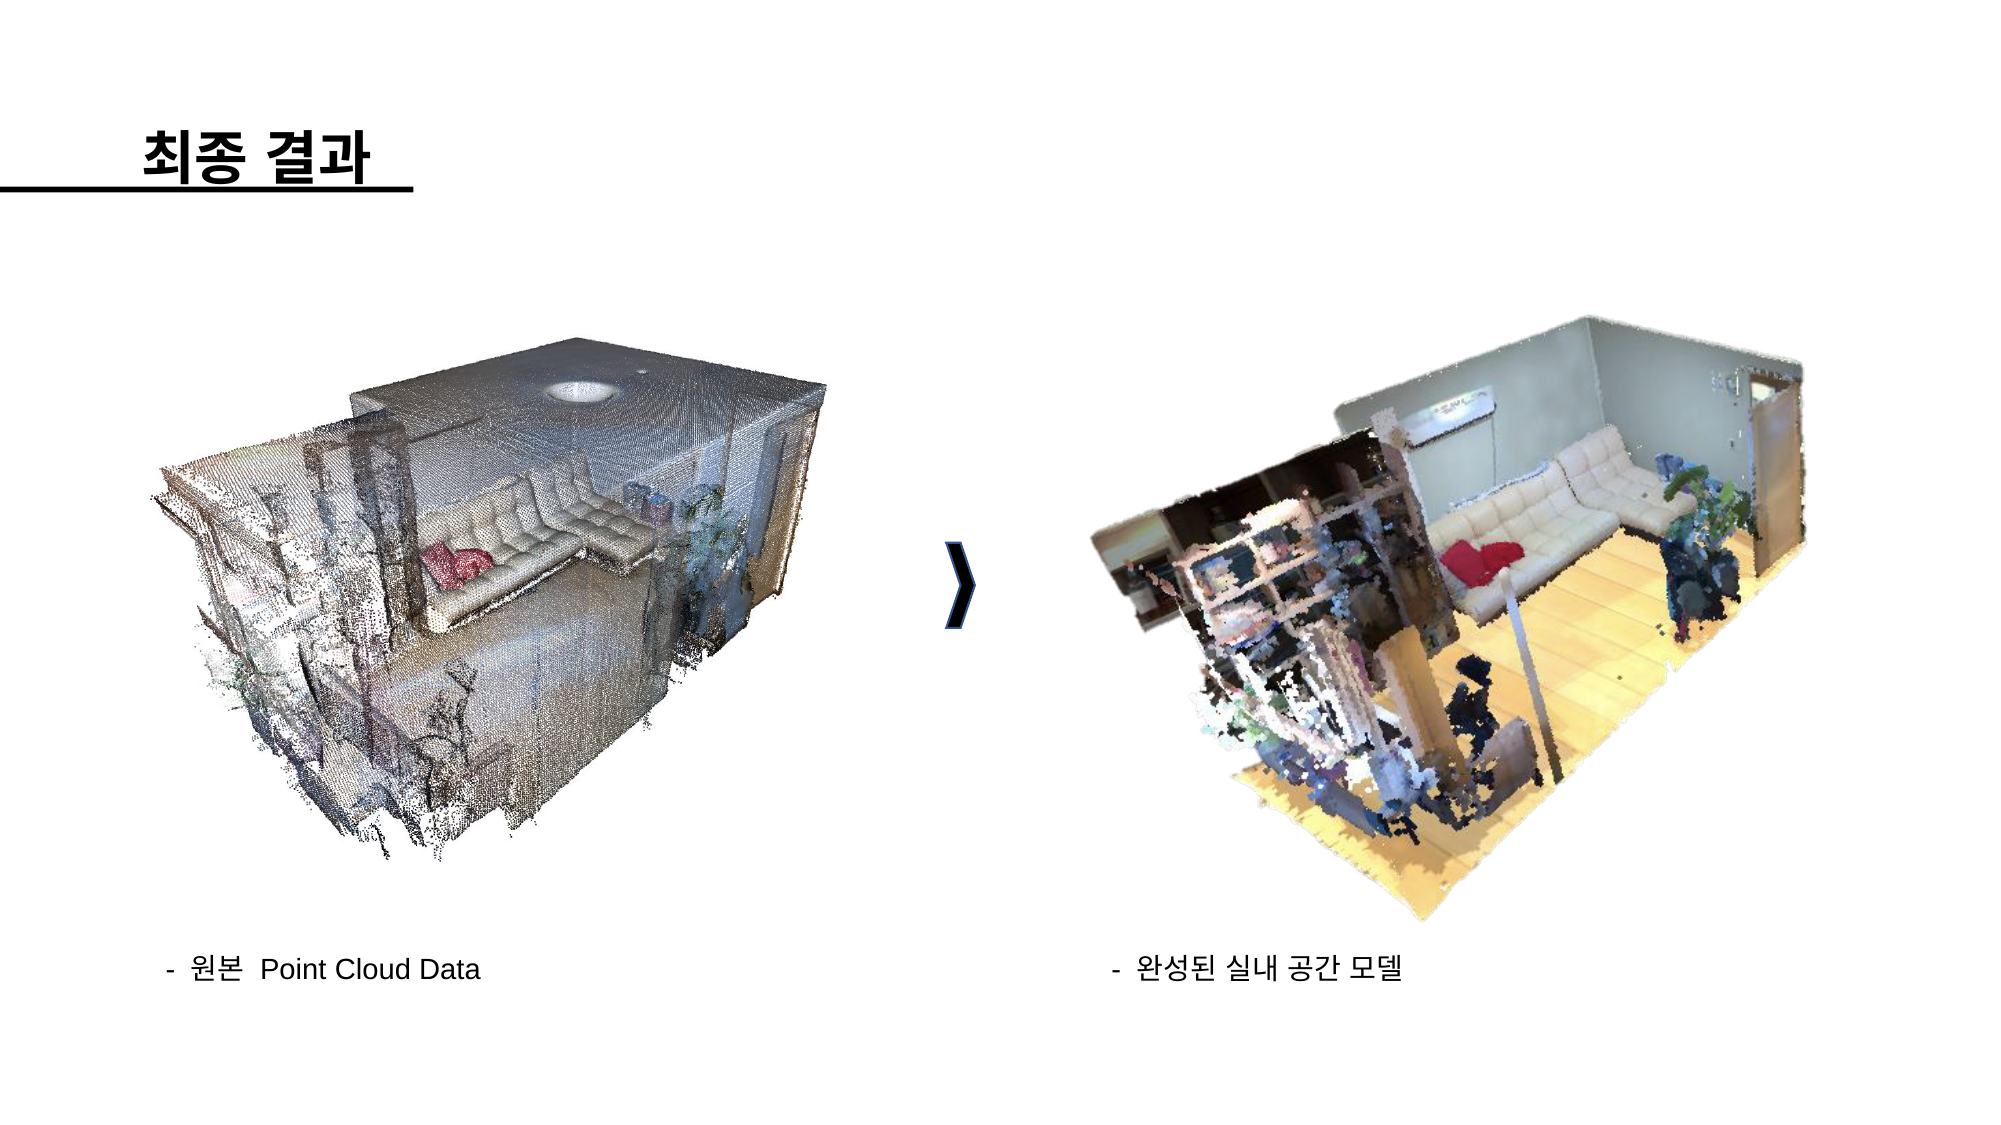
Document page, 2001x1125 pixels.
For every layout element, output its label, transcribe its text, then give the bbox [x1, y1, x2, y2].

text_box 최종 결과 [126, 79, 387, 186]
picture [1062, 242, 1894, 928]
text_box - 원본 Point Cloud Data [150, 942, 692, 993]
text_box 최종 결과 [126, 193, 387, 199]
picture [77, 289, 929, 881]
text_box - 완성된 실내 공간 모델 [1088, 942, 1618, 993]
text_box [944, 541, 976, 629]
text_box [0, 186, 414, 193]
